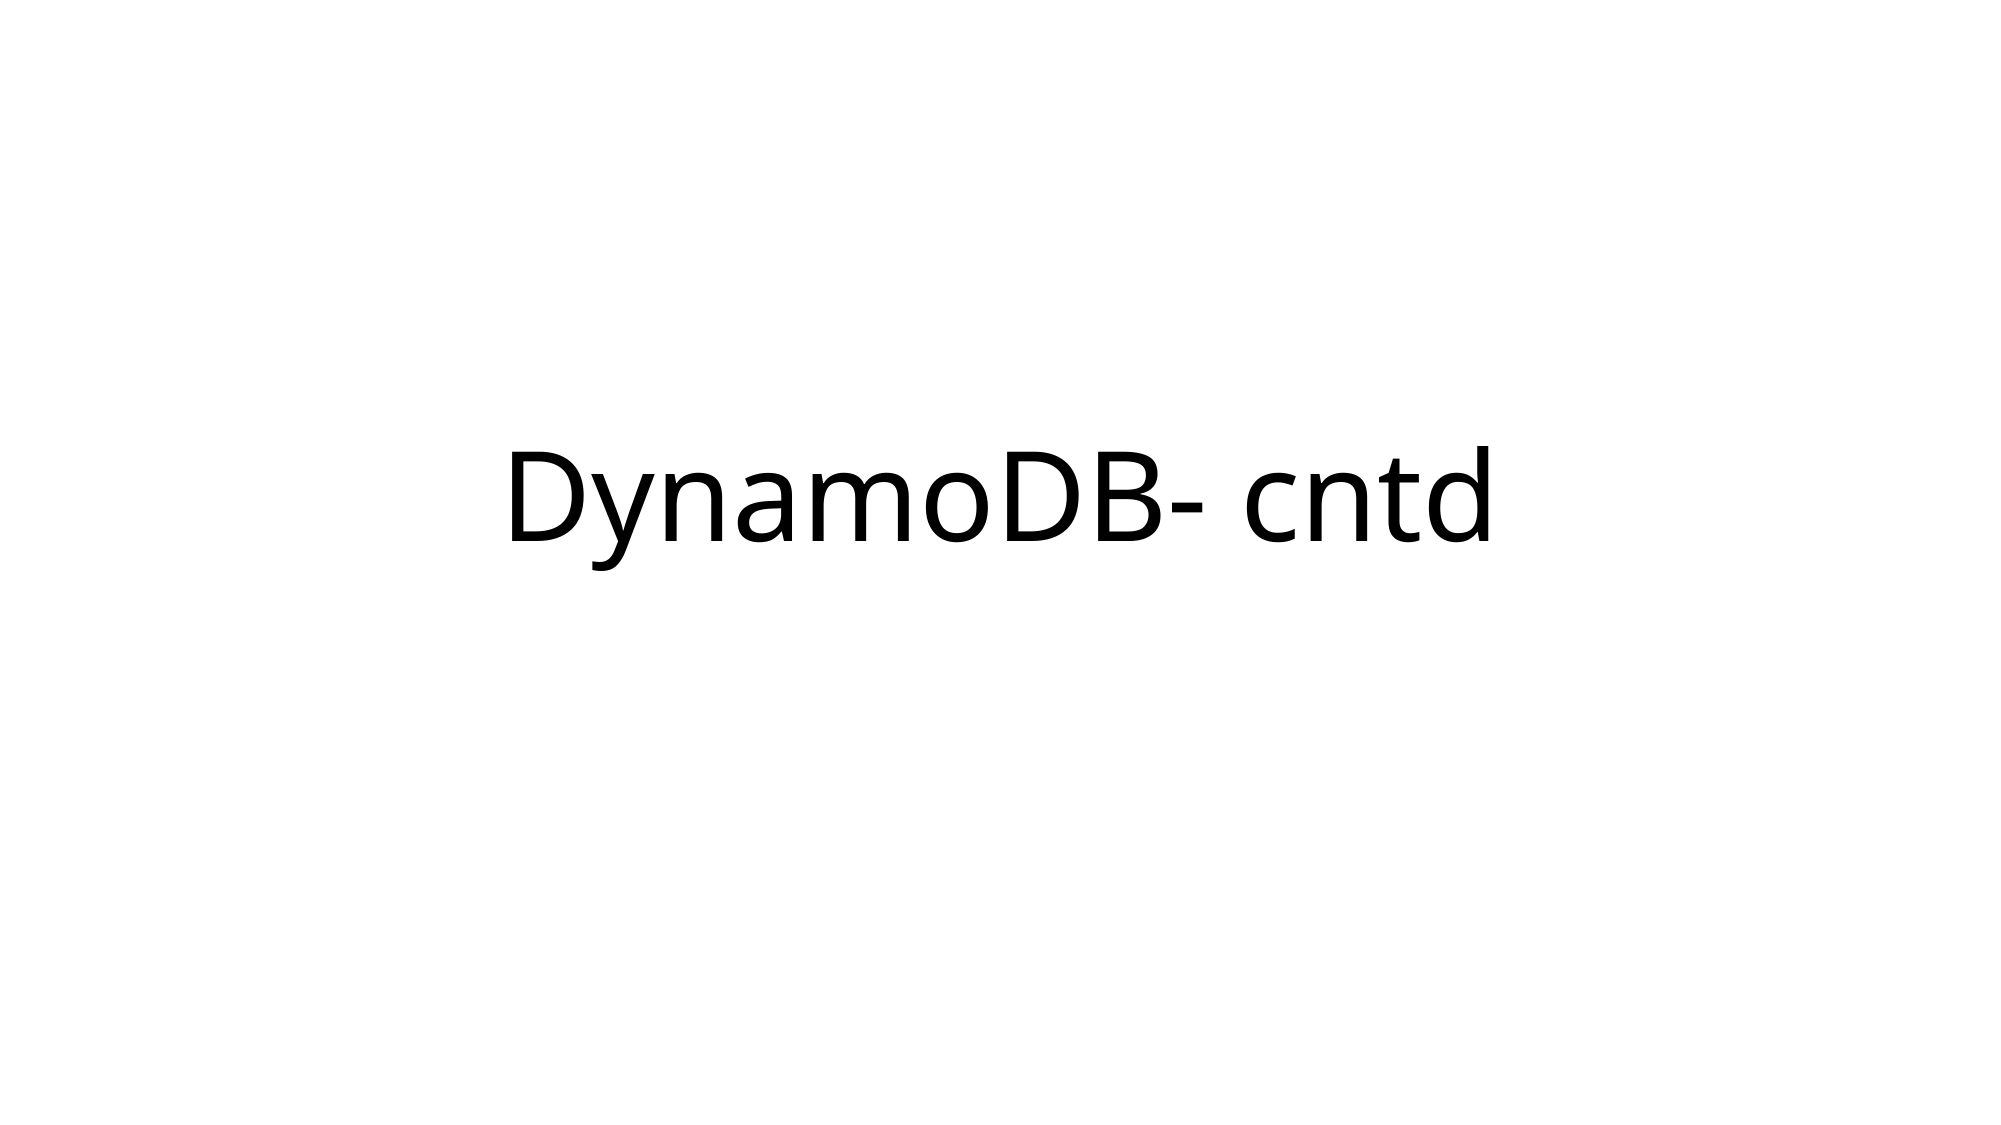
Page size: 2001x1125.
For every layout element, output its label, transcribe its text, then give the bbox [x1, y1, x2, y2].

title DynamoDB- cntd [249, 184, 1750, 576]
